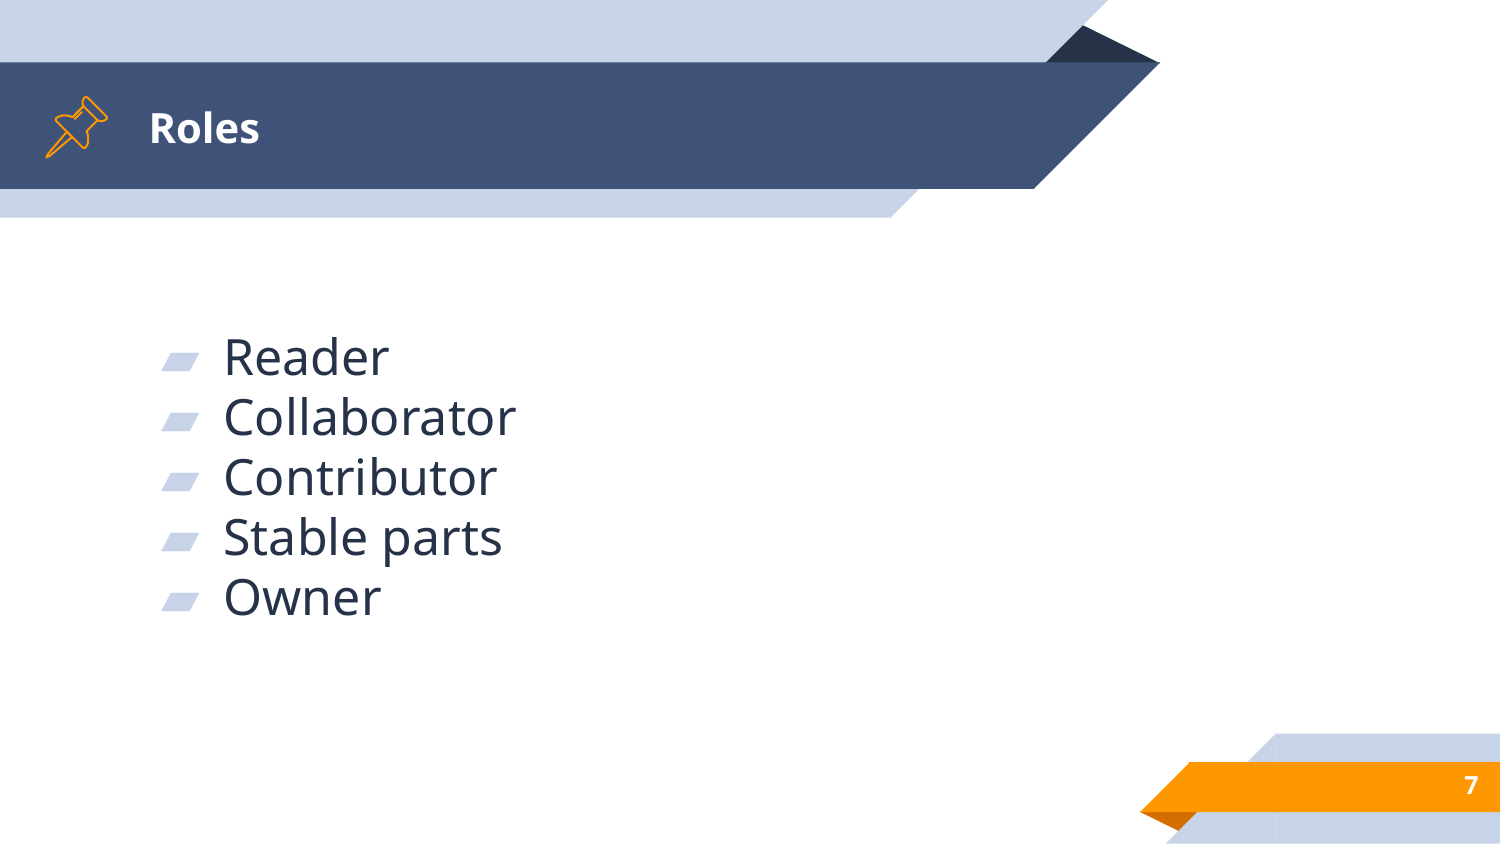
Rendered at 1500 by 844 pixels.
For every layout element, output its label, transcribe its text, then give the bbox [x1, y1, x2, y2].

title Roles [133, 64, 1035, 190]
slide_number 7 [1249, 760, 1494, 813]
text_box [45, 96, 108, 158]
list Reader Collaborator Contributor Stable parts Owner [133, 217, 1140, 734]
